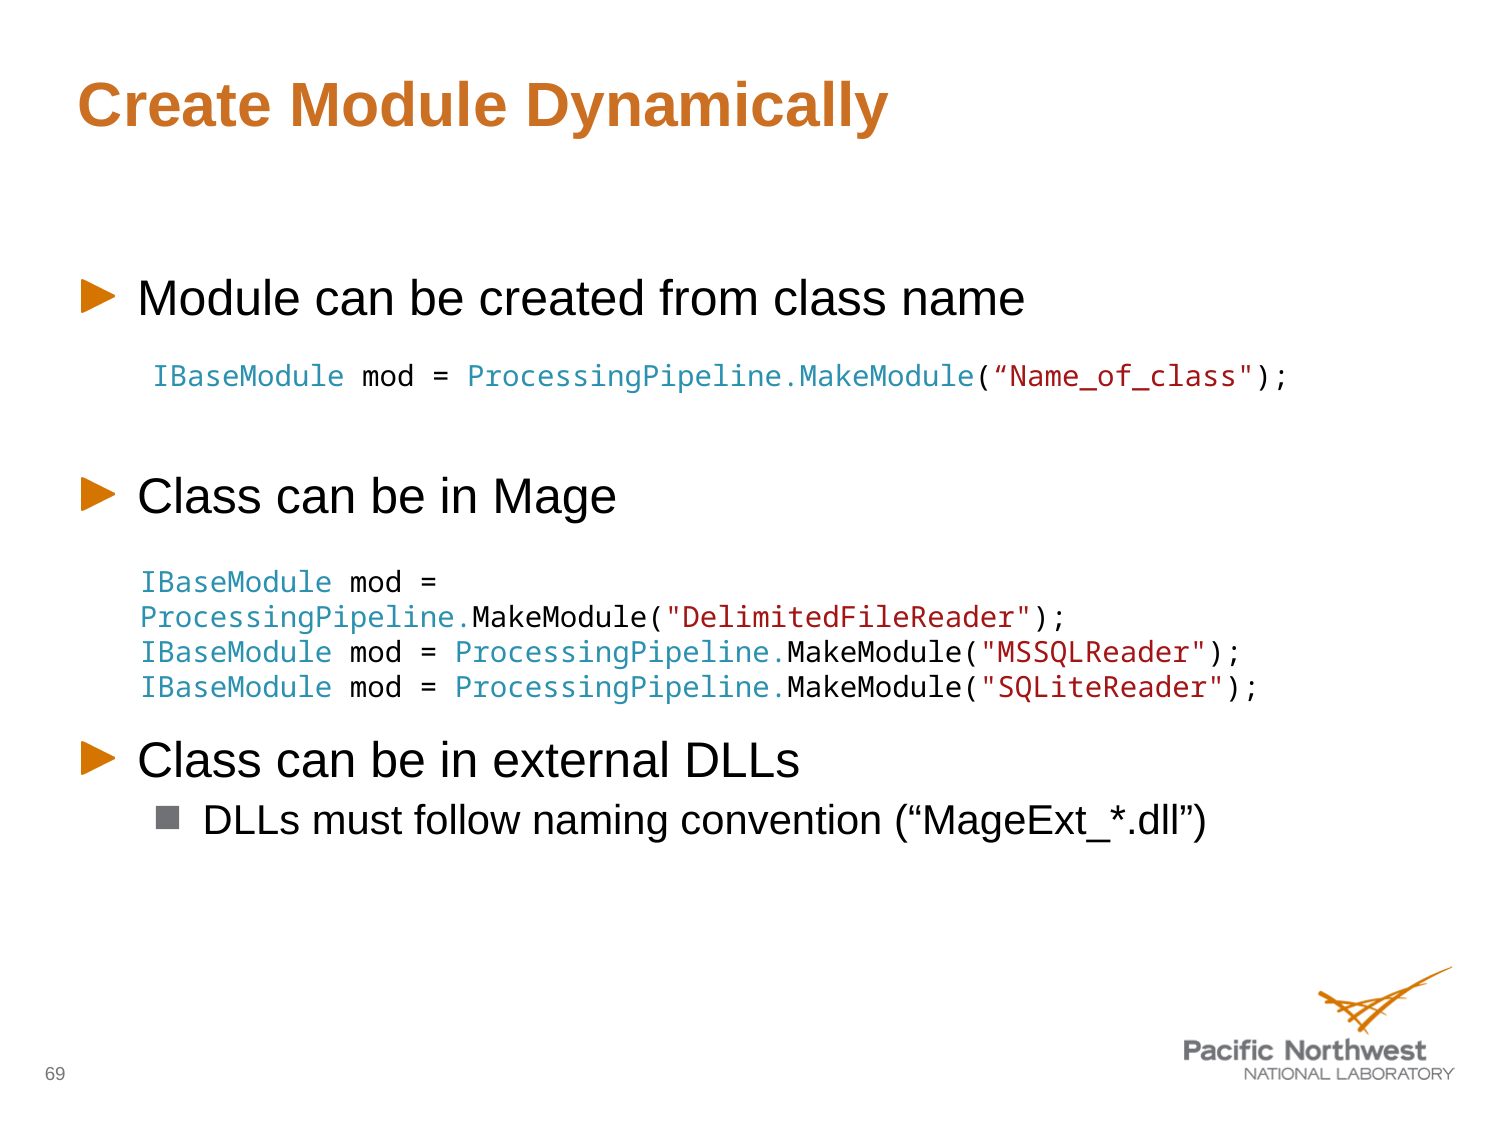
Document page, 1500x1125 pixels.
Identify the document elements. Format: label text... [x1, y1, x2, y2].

picture [80, 278, 116, 314]
title Create Module Dynamically [77, 75, 1424, 238]
picture [1169, 959, 1470, 1091]
picture [80, 476, 116, 512]
list Module can be created from class name Class can be in Mage Class can be in external DLLs DLLs must follow naming convention (“MageExt_*.dll”) [80, 274, 1424, 862]
picture [80, 740, 116, 776]
picture [155, 805, 180, 830]
footer 69 [29, 1053, 130, 1092]
text_box IBaseModule mod = ProcessingPipeline.MakeModule("DelimitedFileReader"); IBaseModule mod = ProcessingPipeline.MakeModule("MSSQLReader"); IBaseModule mod = ProcessingPipeline.MakeModule("SQLiteReader"); [125, 556, 1350, 711]
text_box IBaseModule mod = ProcessingPipeline.MakeModule(“Name_of_class"); [137, 349, 1425, 400]
